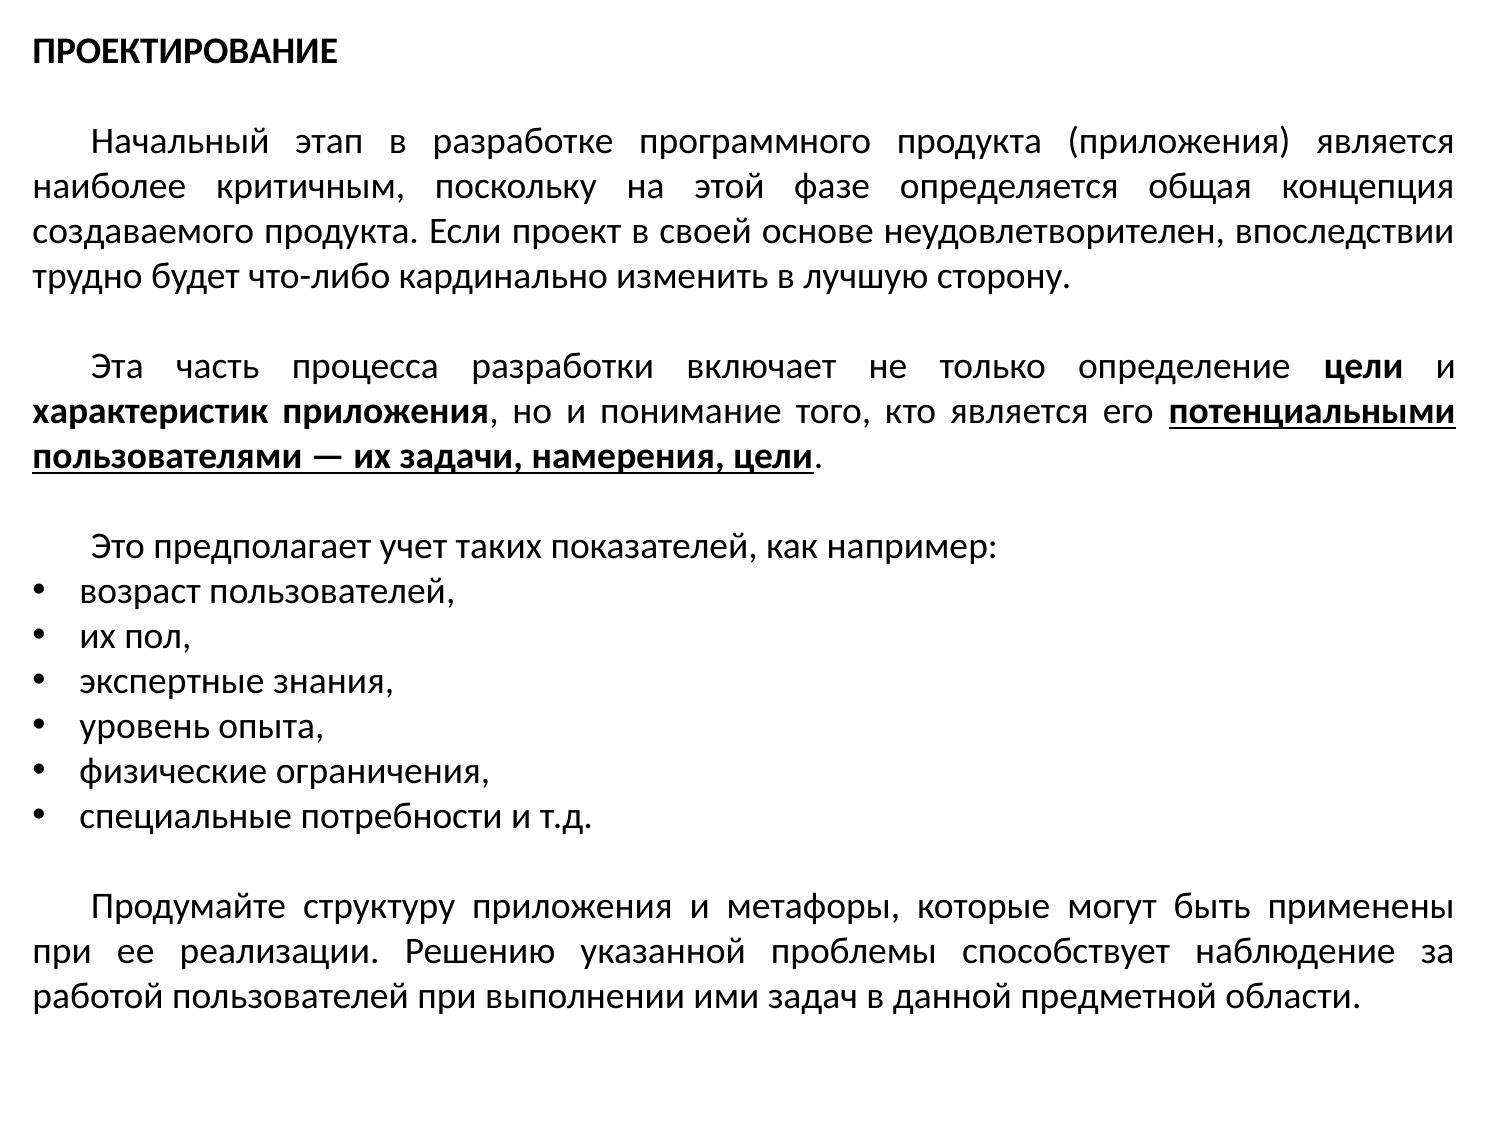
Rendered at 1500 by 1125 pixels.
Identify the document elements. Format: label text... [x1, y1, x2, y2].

text_box ПРОЕКТИРОВАНИЕ Начальный этап в разработке программного продукта (приложения) является наиболее критичным, поскольку на этой фазе определяется общая концепция создаваемого продукта. Если проект в своей основе неудовлетворителен, впоследствии трудно будет что-либо кардинально изменить в лучшую сторону. Эта часть процесса разработки включает не только определение цели и характеристик приложения, но и понимание того, кто является его потенциальными пользователями — их задачи, намерения, цели. Это предполагает учет таких показателей, как например: возраст пользователей, их пол, экспертные знания, уровень опыта, физические ограничения, специальные потребности и т.д. Продумайте структуру приложения и метафоры, которые могут быть применены при ее реализации. Решению указанной проблемы способствует наблюдение за работой пользователей при выполнении ими задач в данной предметной области. [17, 19, 1471, 1024]
